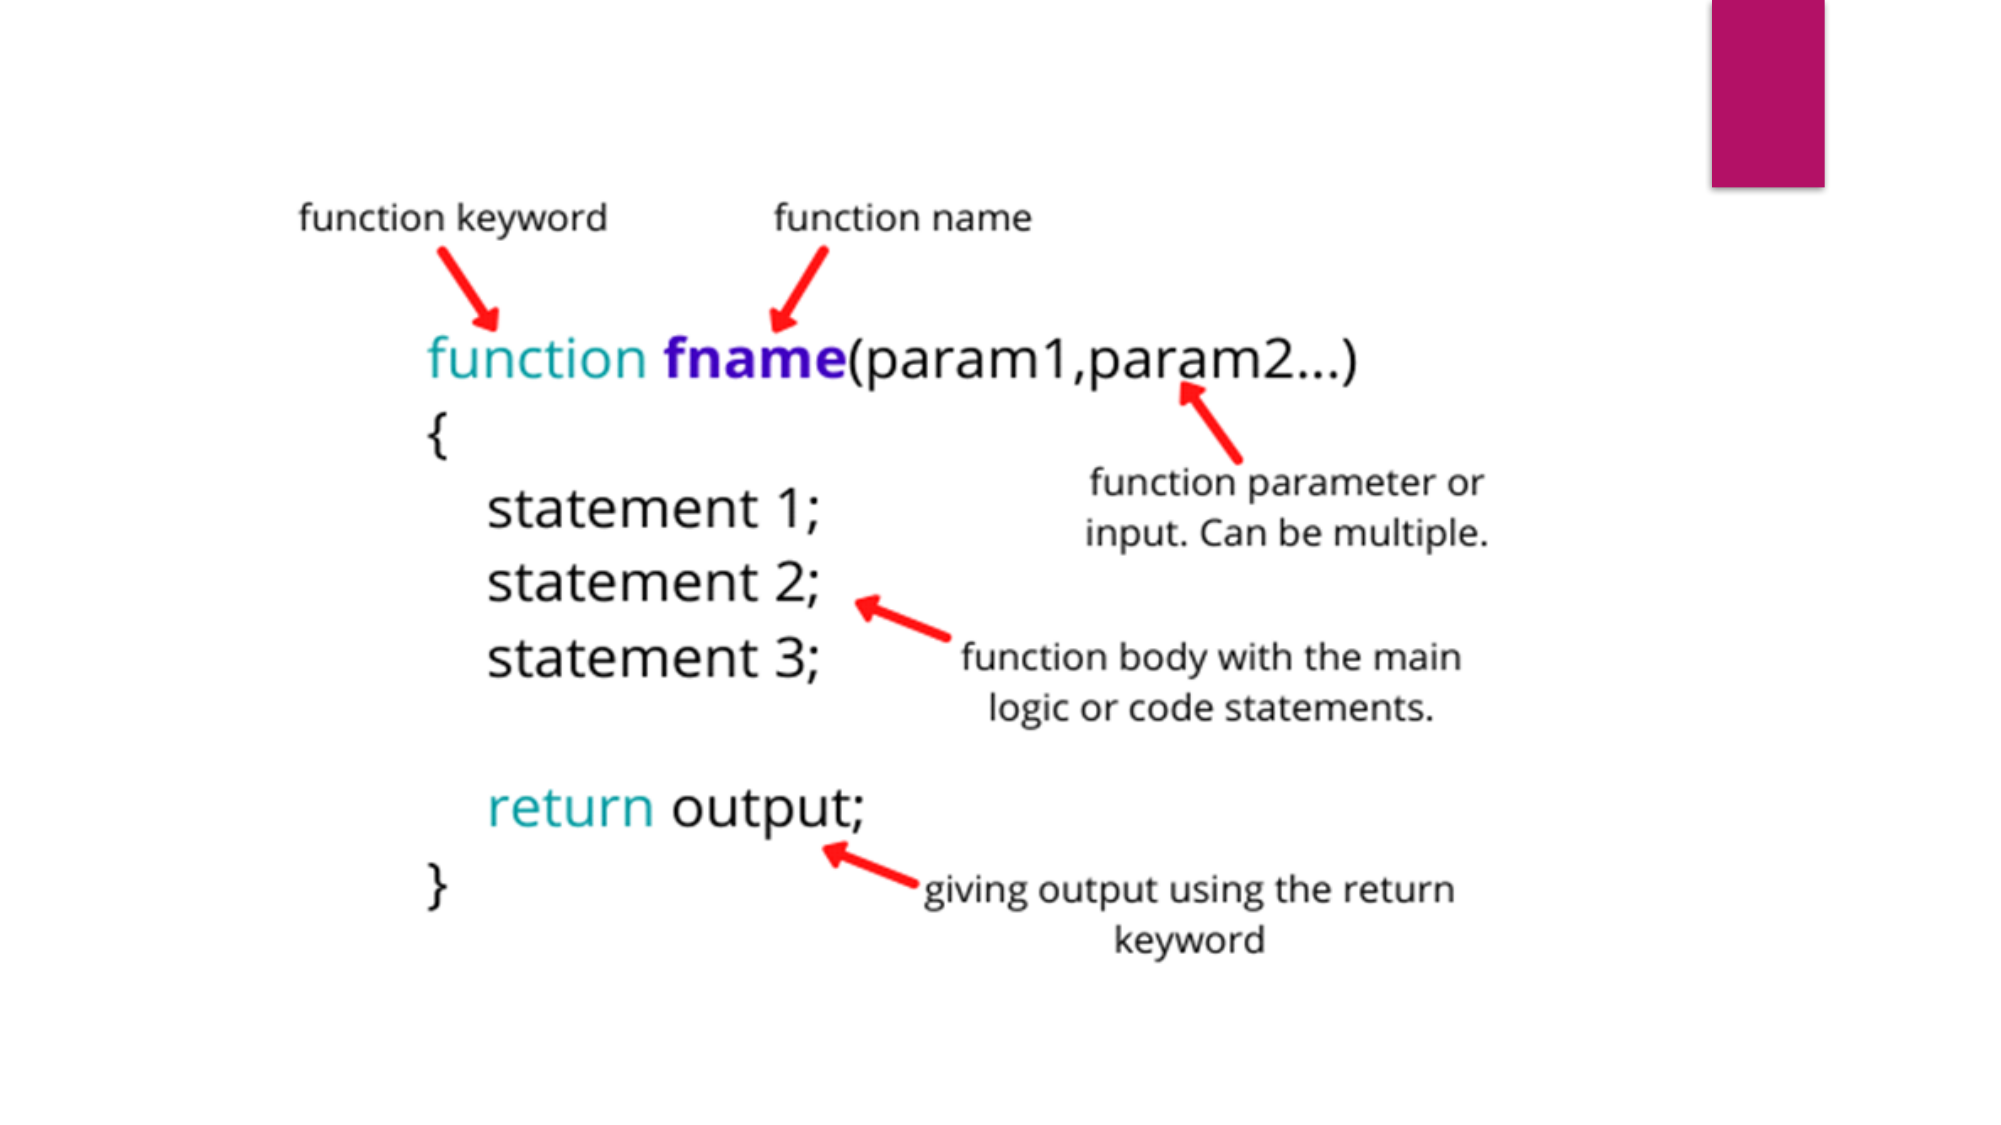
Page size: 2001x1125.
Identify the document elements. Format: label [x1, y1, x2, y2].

picture [186, 85, 1621, 1006]
